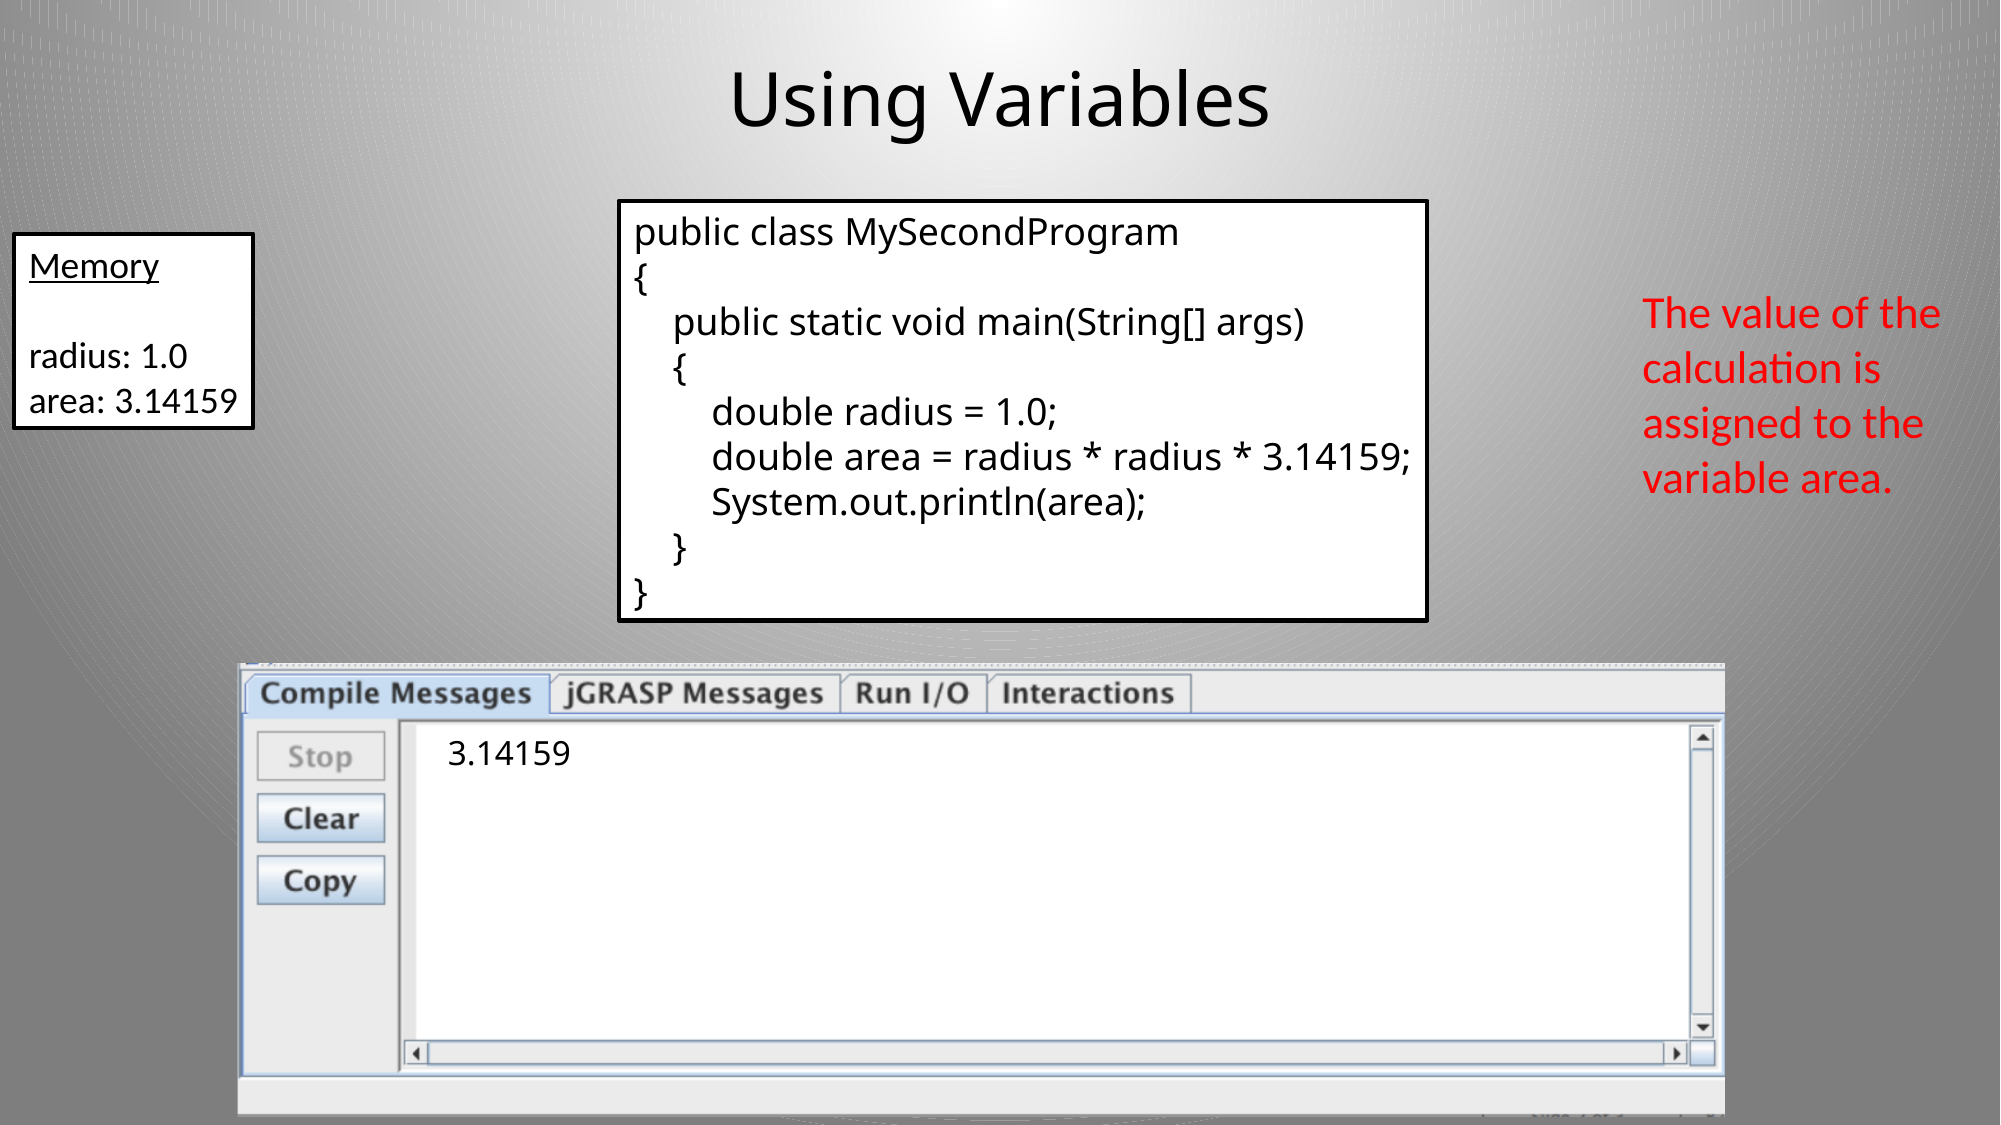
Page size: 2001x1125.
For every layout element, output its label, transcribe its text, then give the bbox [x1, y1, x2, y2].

picture [237, 662, 1726, 1117]
title Using Variables [99, 24, 1900, 168]
text_box Memory radius: 1.0 area: 3.14159 [12, 232, 255, 430]
text_box The value of the calculation is assigned to the variable area. [1627, 274, 1957, 510]
text_box public class MySecondProgram { public static void main(String[] args) { double radius = 1.0; double area = radius * radius * 3.14159; System.out.println(area); } } [617, 199, 1429, 623]
